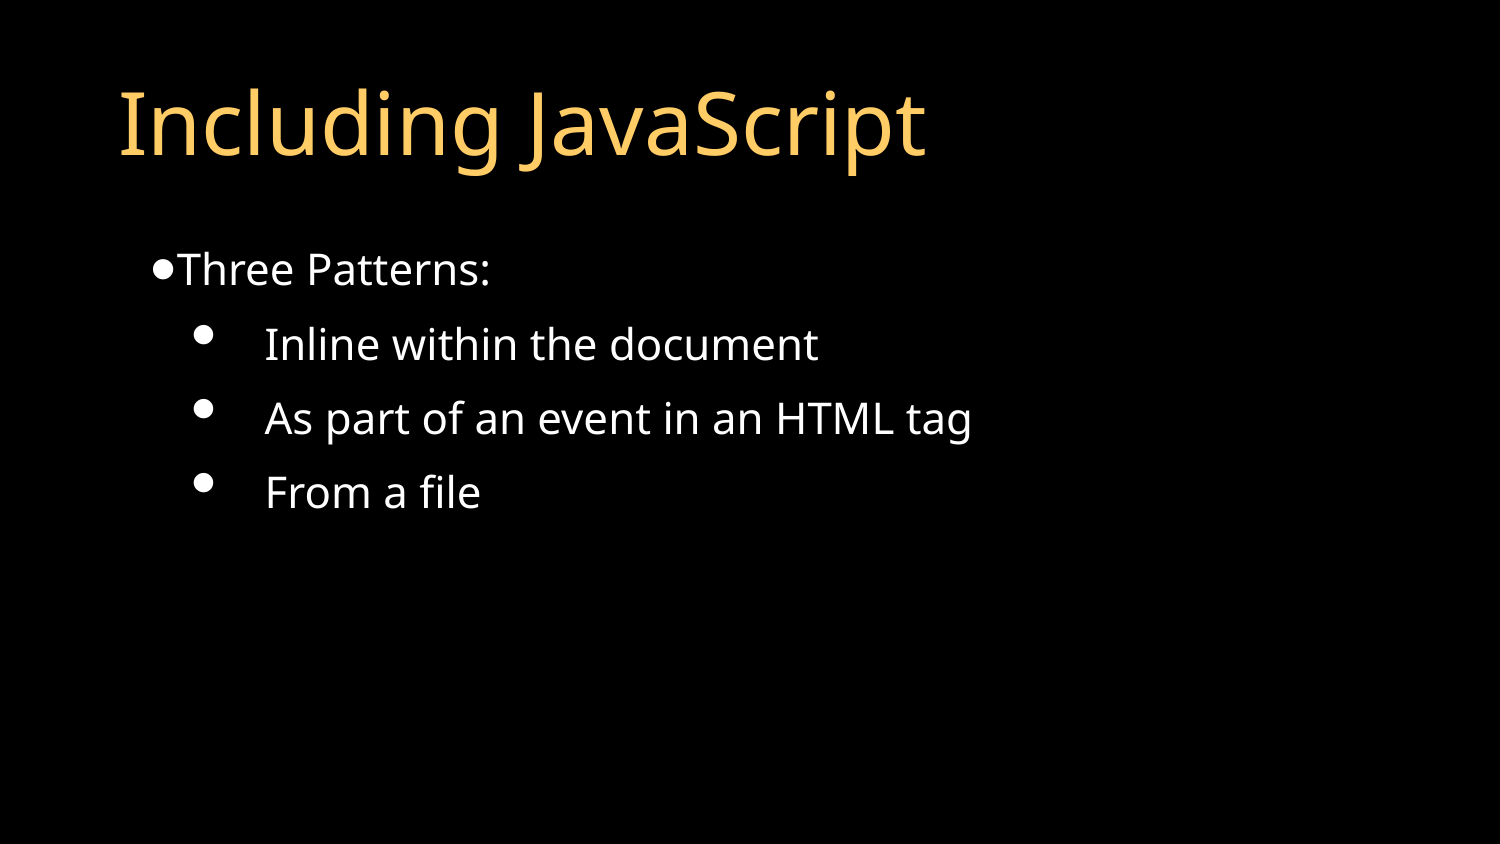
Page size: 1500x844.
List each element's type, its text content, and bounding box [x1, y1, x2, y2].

list Three Patterns: Inline within the document As part of an event in an HTML tag From a file [106, 240, 1393, 622]
title Including JavaScript [103, 45, 1397, 208]
